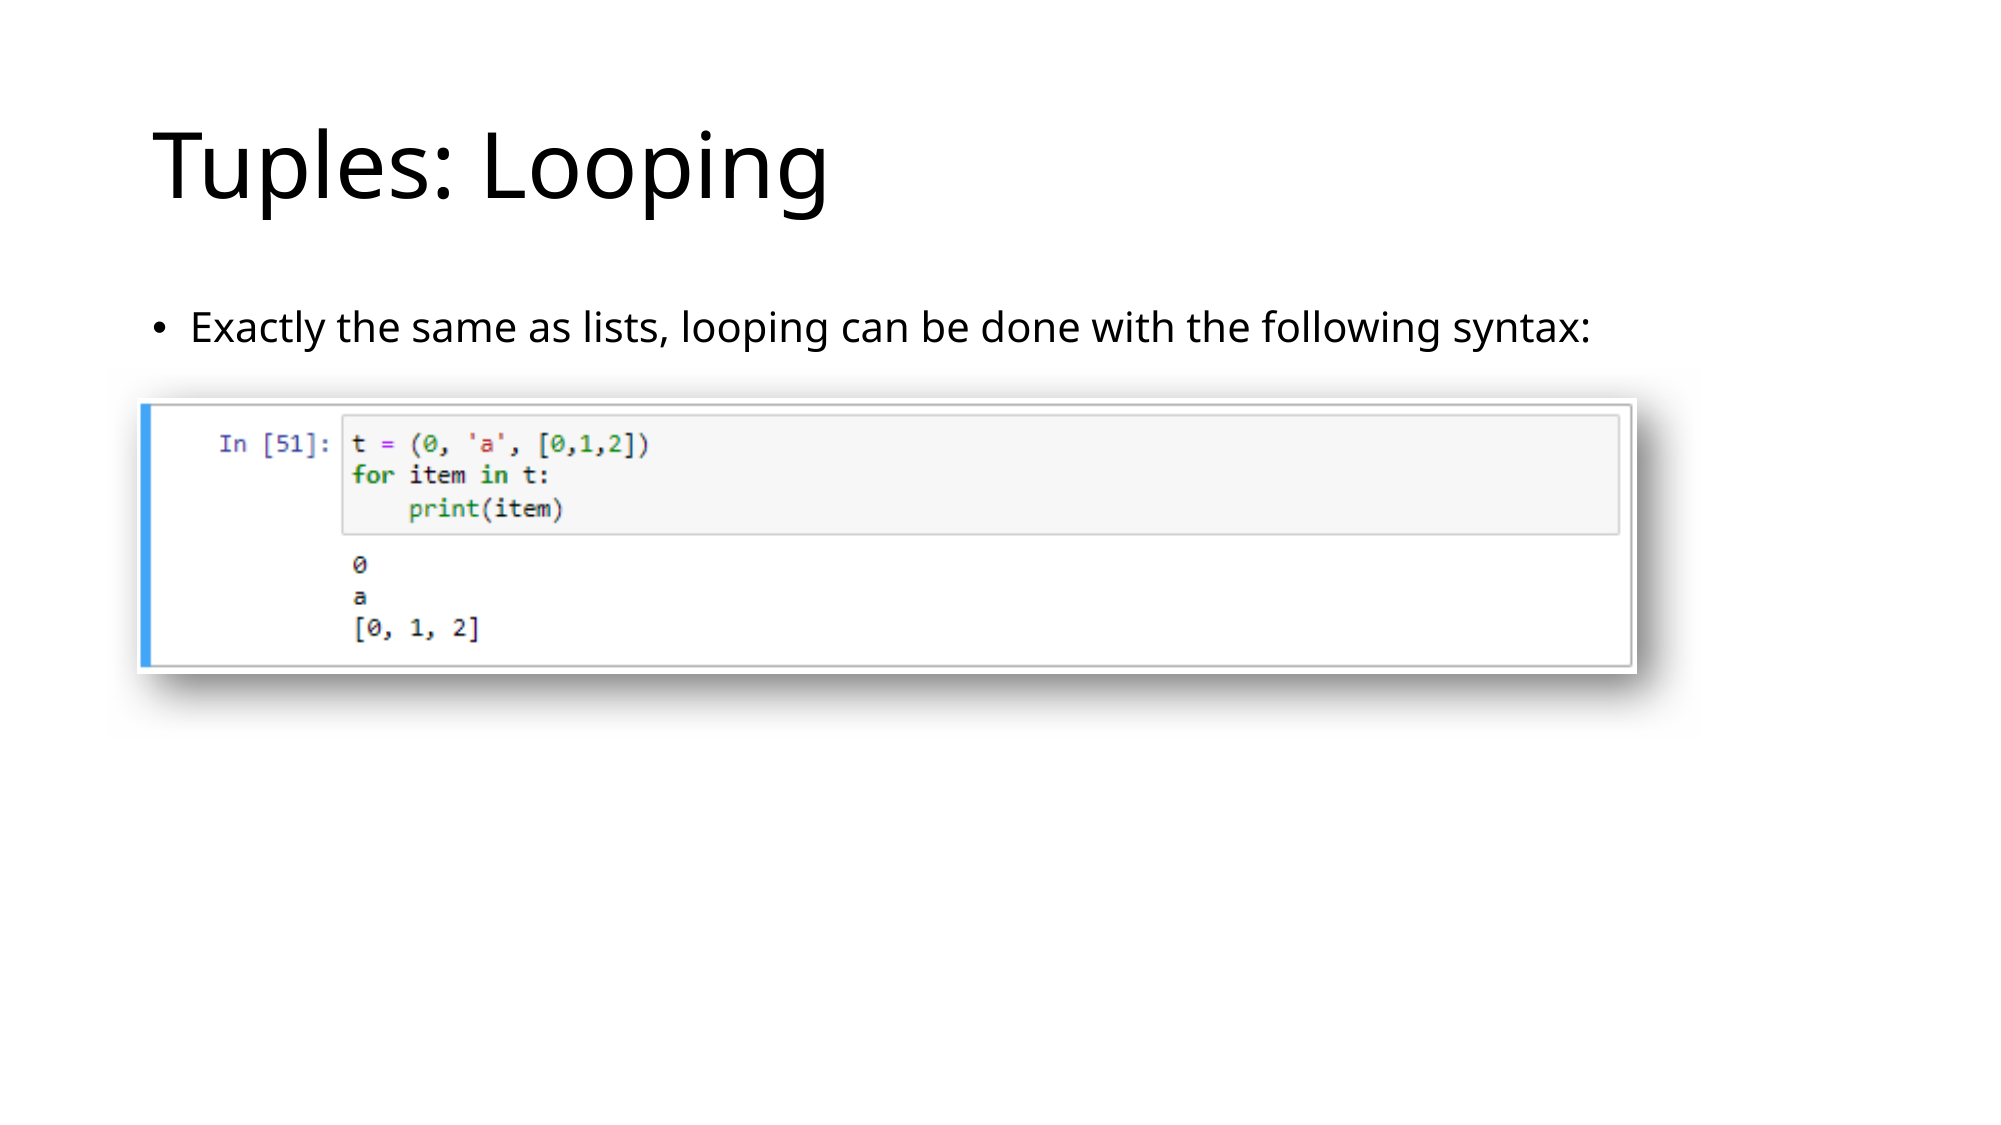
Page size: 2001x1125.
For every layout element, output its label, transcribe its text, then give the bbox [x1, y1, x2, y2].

title Tuples: Looping [137, 59, 1863, 278]
list Exactly the same as lists, looping can be done with the following syntax: [137, 299, 1863, 1086]
picture [137, 398, 1637, 674]
